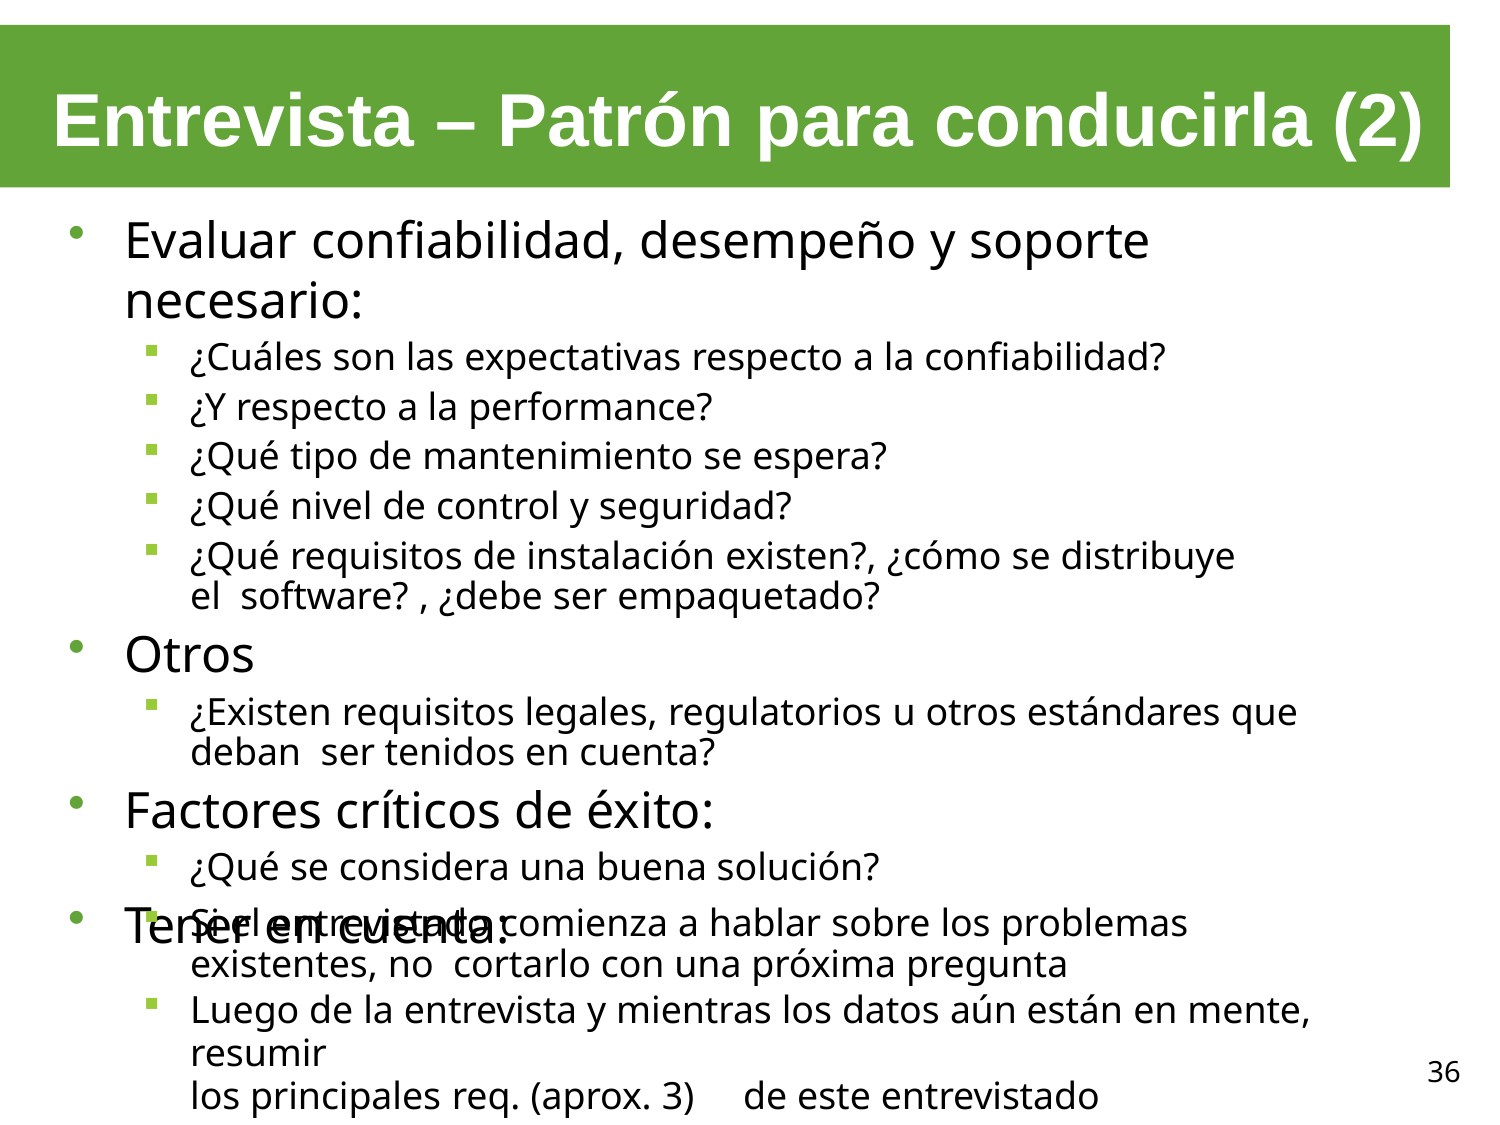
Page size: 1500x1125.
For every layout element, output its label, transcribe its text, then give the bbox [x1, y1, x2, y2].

text_box 36 [1425, 1051, 1463, 1089]
text_box Si el entrevistado comienza a hablar sobre los problemas existentes, no cortarlo con una próxima pregunta Luego de la entrevista y mientras los datos aún están en mente, resumir los principales req. (aprox. 3) de este entrevistado [141, 896, 1392, 1118]
title Entrevista – Patrón para conducirla (2) [50, 69, 1430, 260]
text_box Evaluar confiabilidad, desempeño y soporte necesario: ¿Cuáles son las expectativas respecto a la confiabilidad? ¿Y respecto a la performance? ¿Qué tipo de mantenimiento se espera? ¿Qué nivel de control y seguridad? ¿Qué requisitos de instalación existen?, ¿cómo se distribuye el software? , ¿debe ser empaquetado? Otros ¿Existen requisitos legales, regulatorios u otros estándares que deban ser tenidos en cuenta? Factores críticos de éxito: ¿Qué se considera una buena solución? Tener en cuenta: [66, 199, 1363, 954]
